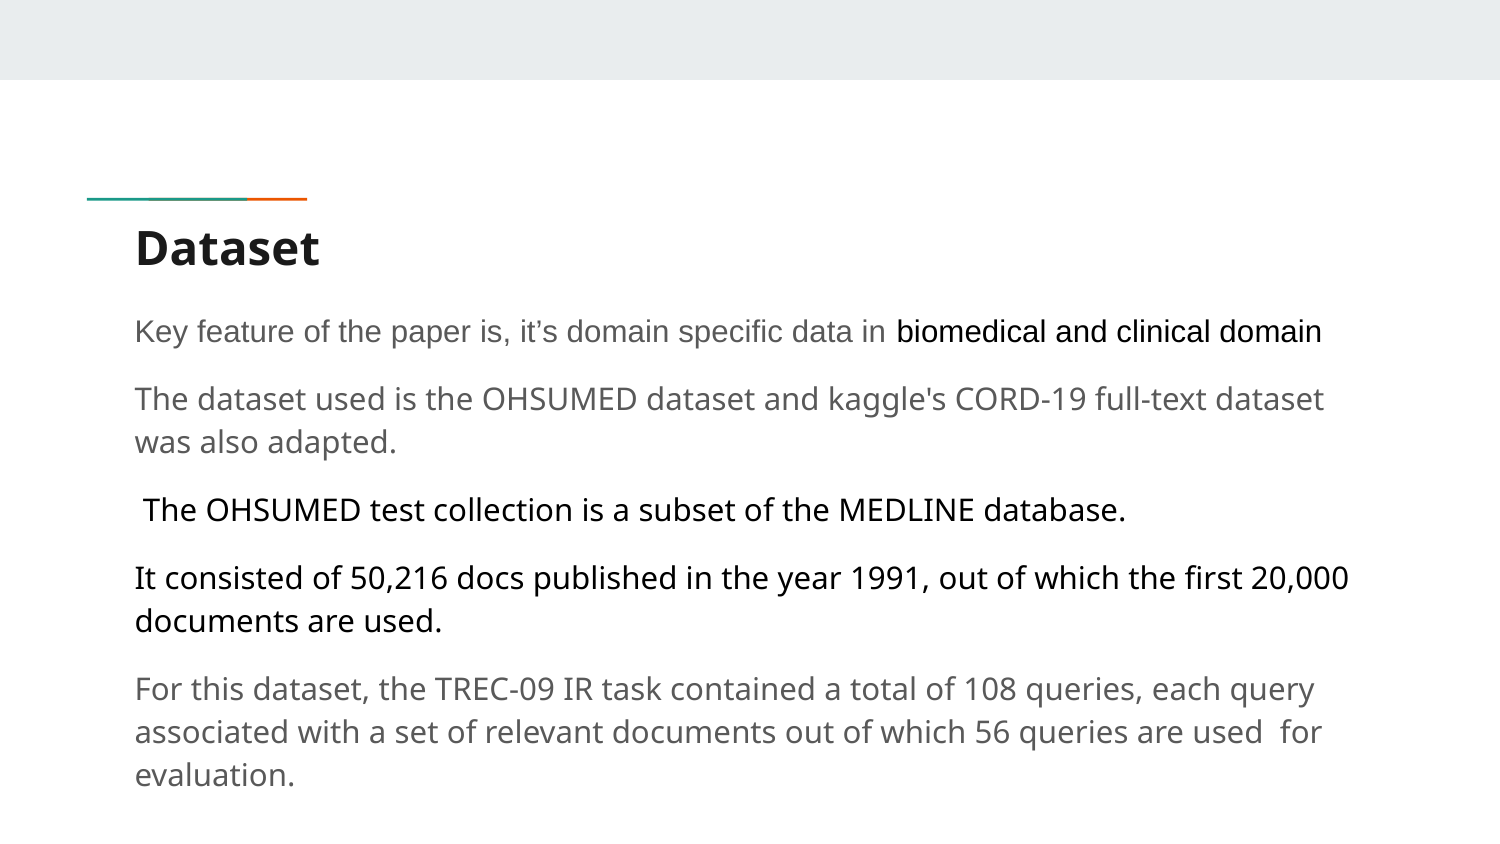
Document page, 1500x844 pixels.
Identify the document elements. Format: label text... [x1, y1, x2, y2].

list Key feature of the paper is, it’s domain specific data in biomedical and clinical domain The dataset used is the OHSUMED dataset and kaggle's CORD-19 full-text dataset was also adapted. The OHSUMED test collection is a subset of the MEDLINE database. It consisted of 50,216 docs published in the year 1991, out of which the first 20,000 documents are used. For this dataset, the TREC-09 IR task contained a total of 108 queries, each query associated with a set of relevant documents out of which 56 queries are used for evaluation. [119, 290, 1381, 752]
title Dataset [119, 203, 1381, 290]
